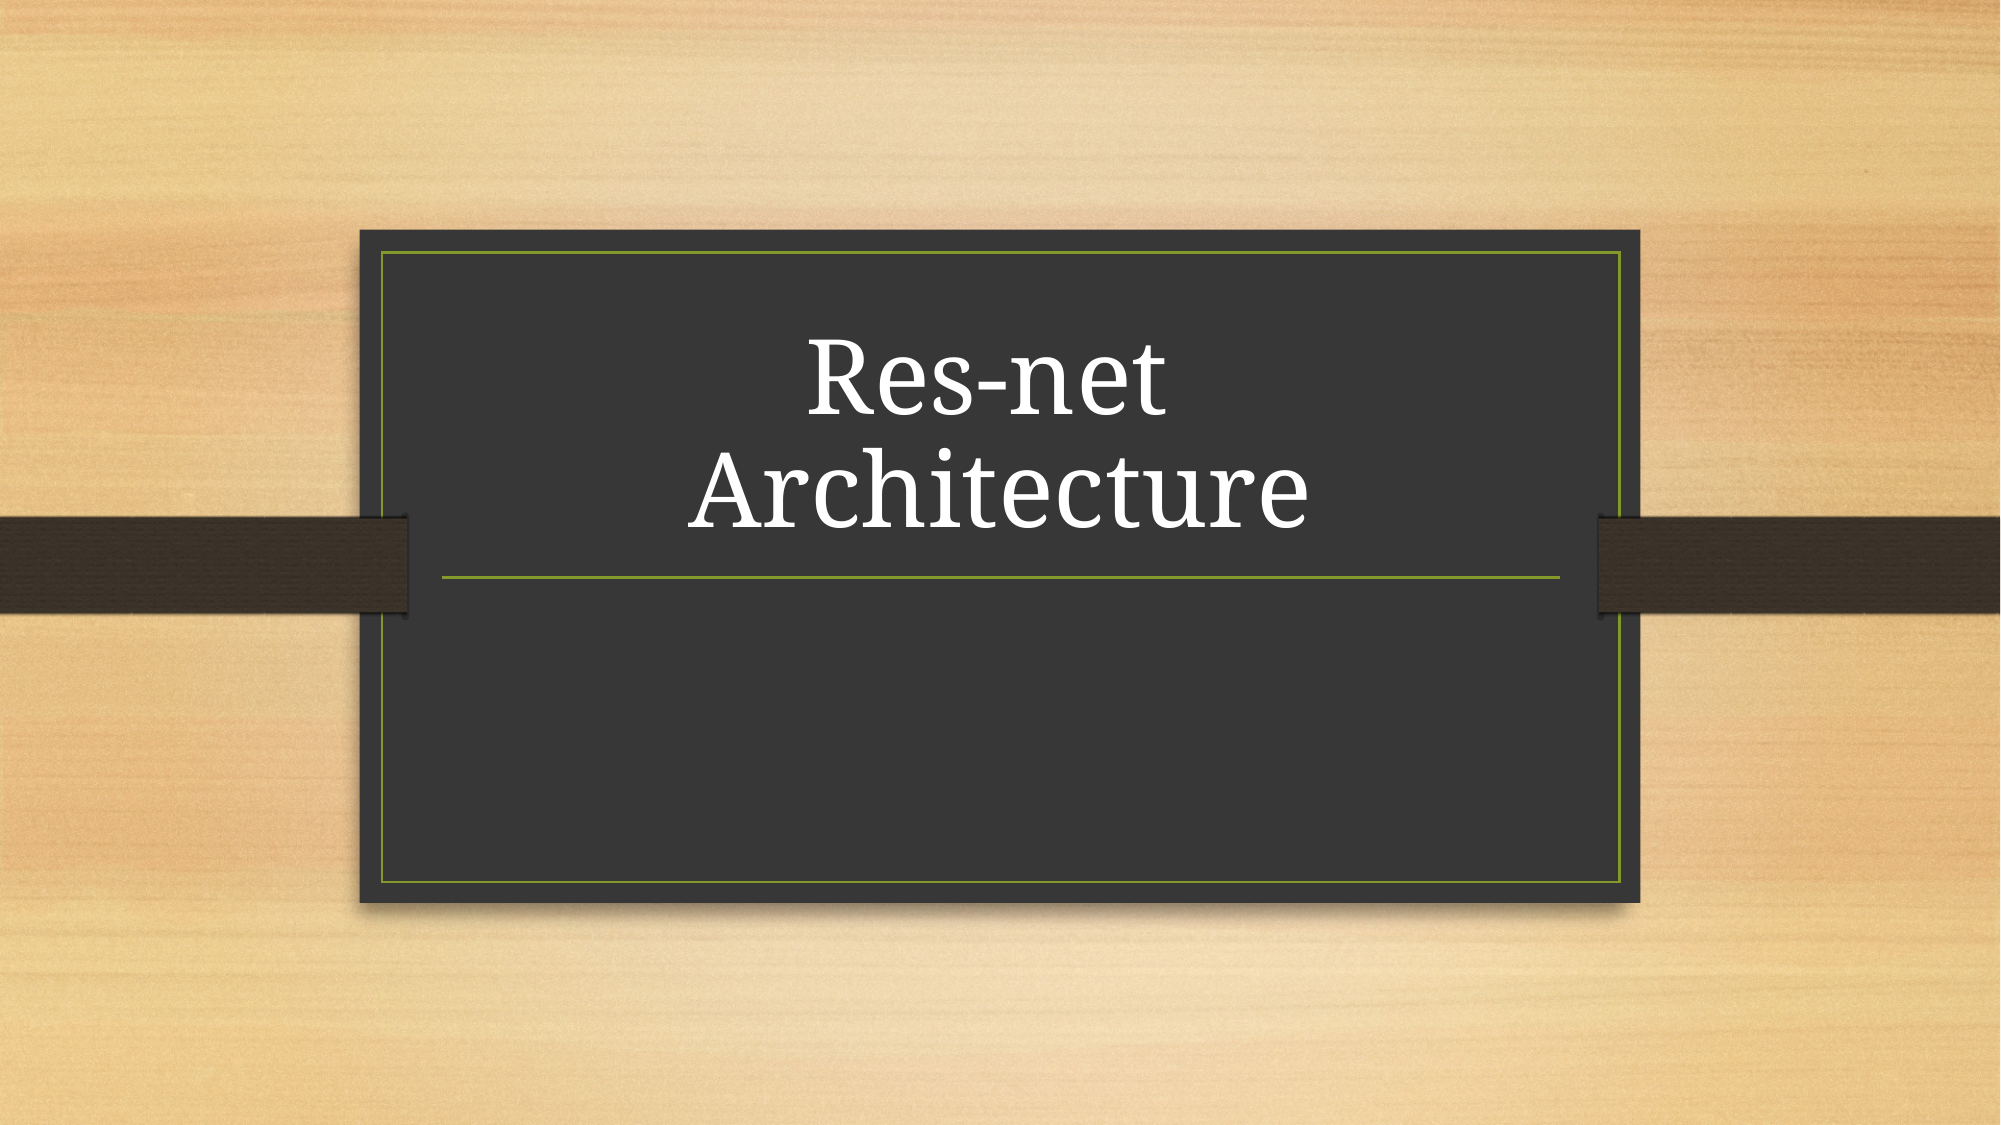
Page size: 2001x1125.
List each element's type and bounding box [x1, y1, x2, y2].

text_box [0, 512, 2000, 621]
text_box [0, 0, 2000, 512]
text_box [0, 621, 2000, 1125]
